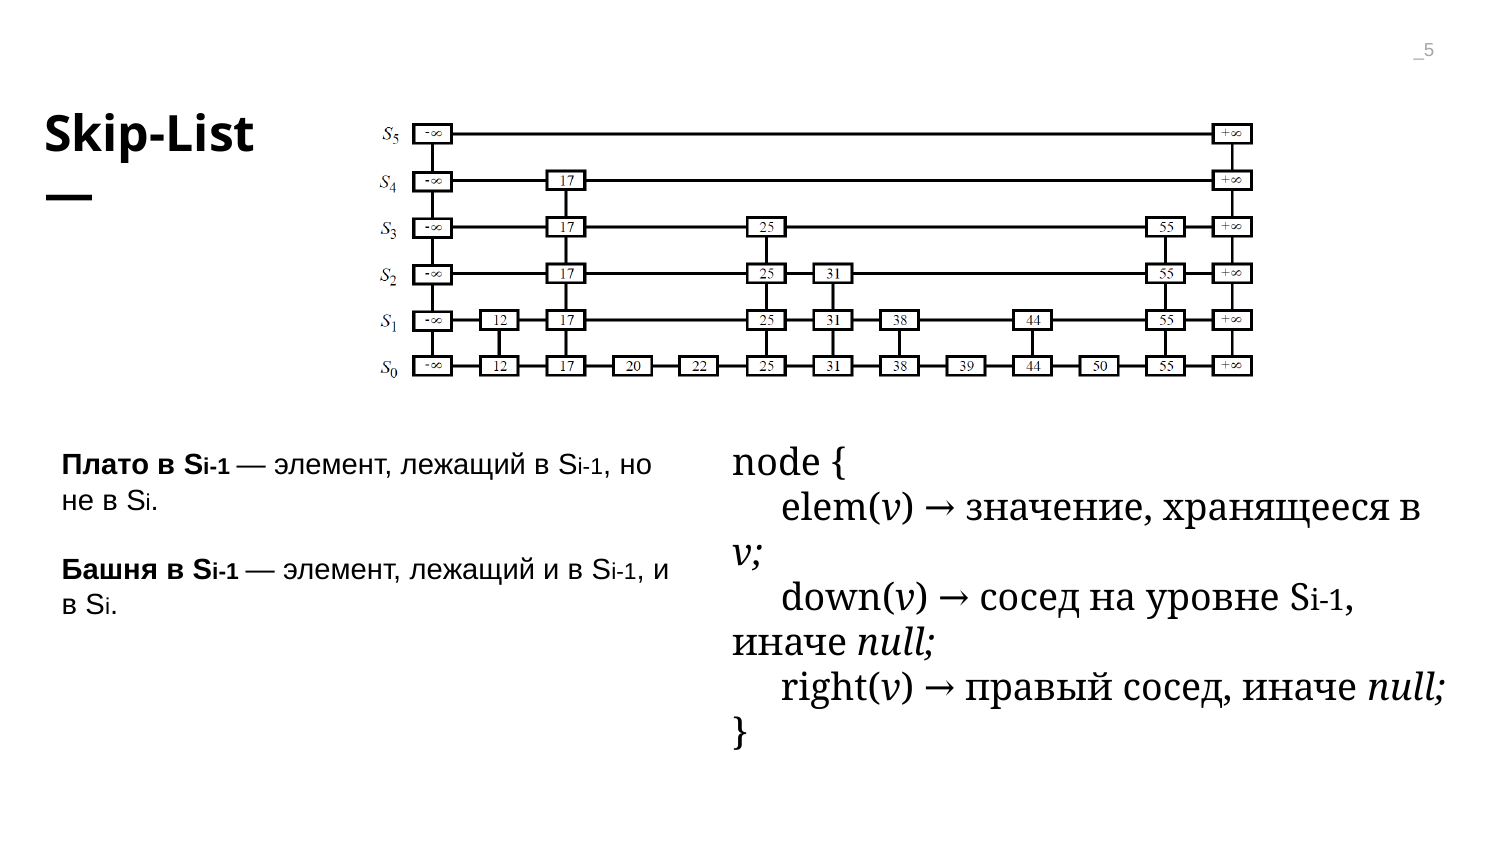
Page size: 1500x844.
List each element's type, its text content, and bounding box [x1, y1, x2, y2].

text_box Плато в Si-1 — элемент, лежащий в Si-1, но не в Si. Башня в Si-1 — элемент, лежащий и в Si-1, и в Si. [46, 438, 698, 663]
text_box node { elem(v) → значение, хранящееся в v; down(v) → сосед на уровне Si-1, иначе null; right(v) → правый сосед, иначе null; } [717, 430, 1468, 761]
text_box Skip-List — [29, 93, 1406, 230]
picture [374, 113, 1264, 388]
text_box _5 [1141, 30, 1450, 68]
